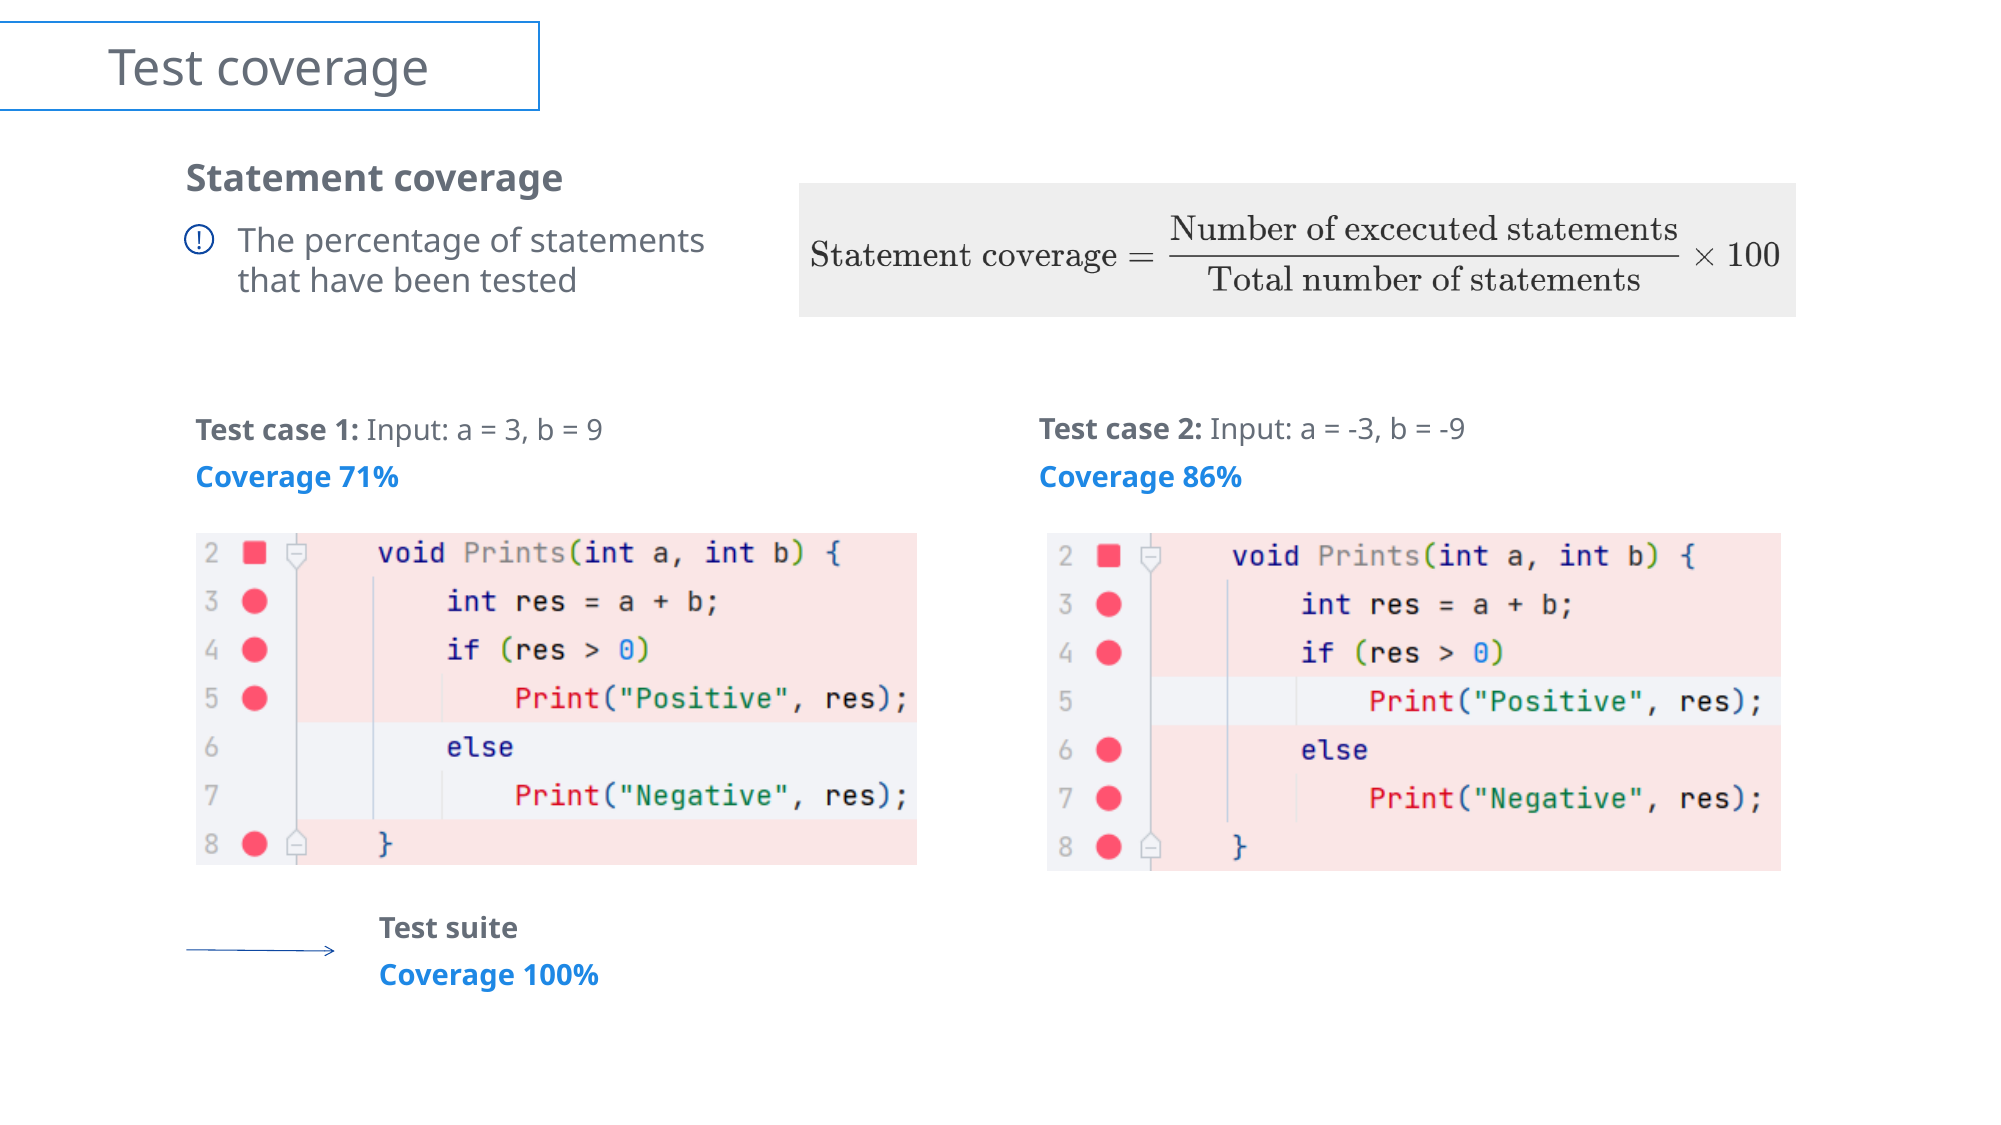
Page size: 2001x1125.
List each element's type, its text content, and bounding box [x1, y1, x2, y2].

text_box ! [184, 224, 215, 255]
picture [196, 533, 917, 865]
picture [799, 183, 1796, 317]
text_box The percentage of statements that have been tested [222, 211, 778, 307]
text_box Test case 2: Input: a = -3, b = -9 Coverage 86% [1024, 403, 1573, 501]
text_box Test case 1: Input: a = 3, b = 9 Coverage 71% [180, 403, 685, 501]
text_box Statement coverage [171, 133, 579, 207]
text_box Test suite Coverage 100% [363, 901, 660, 999]
picture [1047, 533, 1781, 871]
text_box [0, 21, 540, 111]
